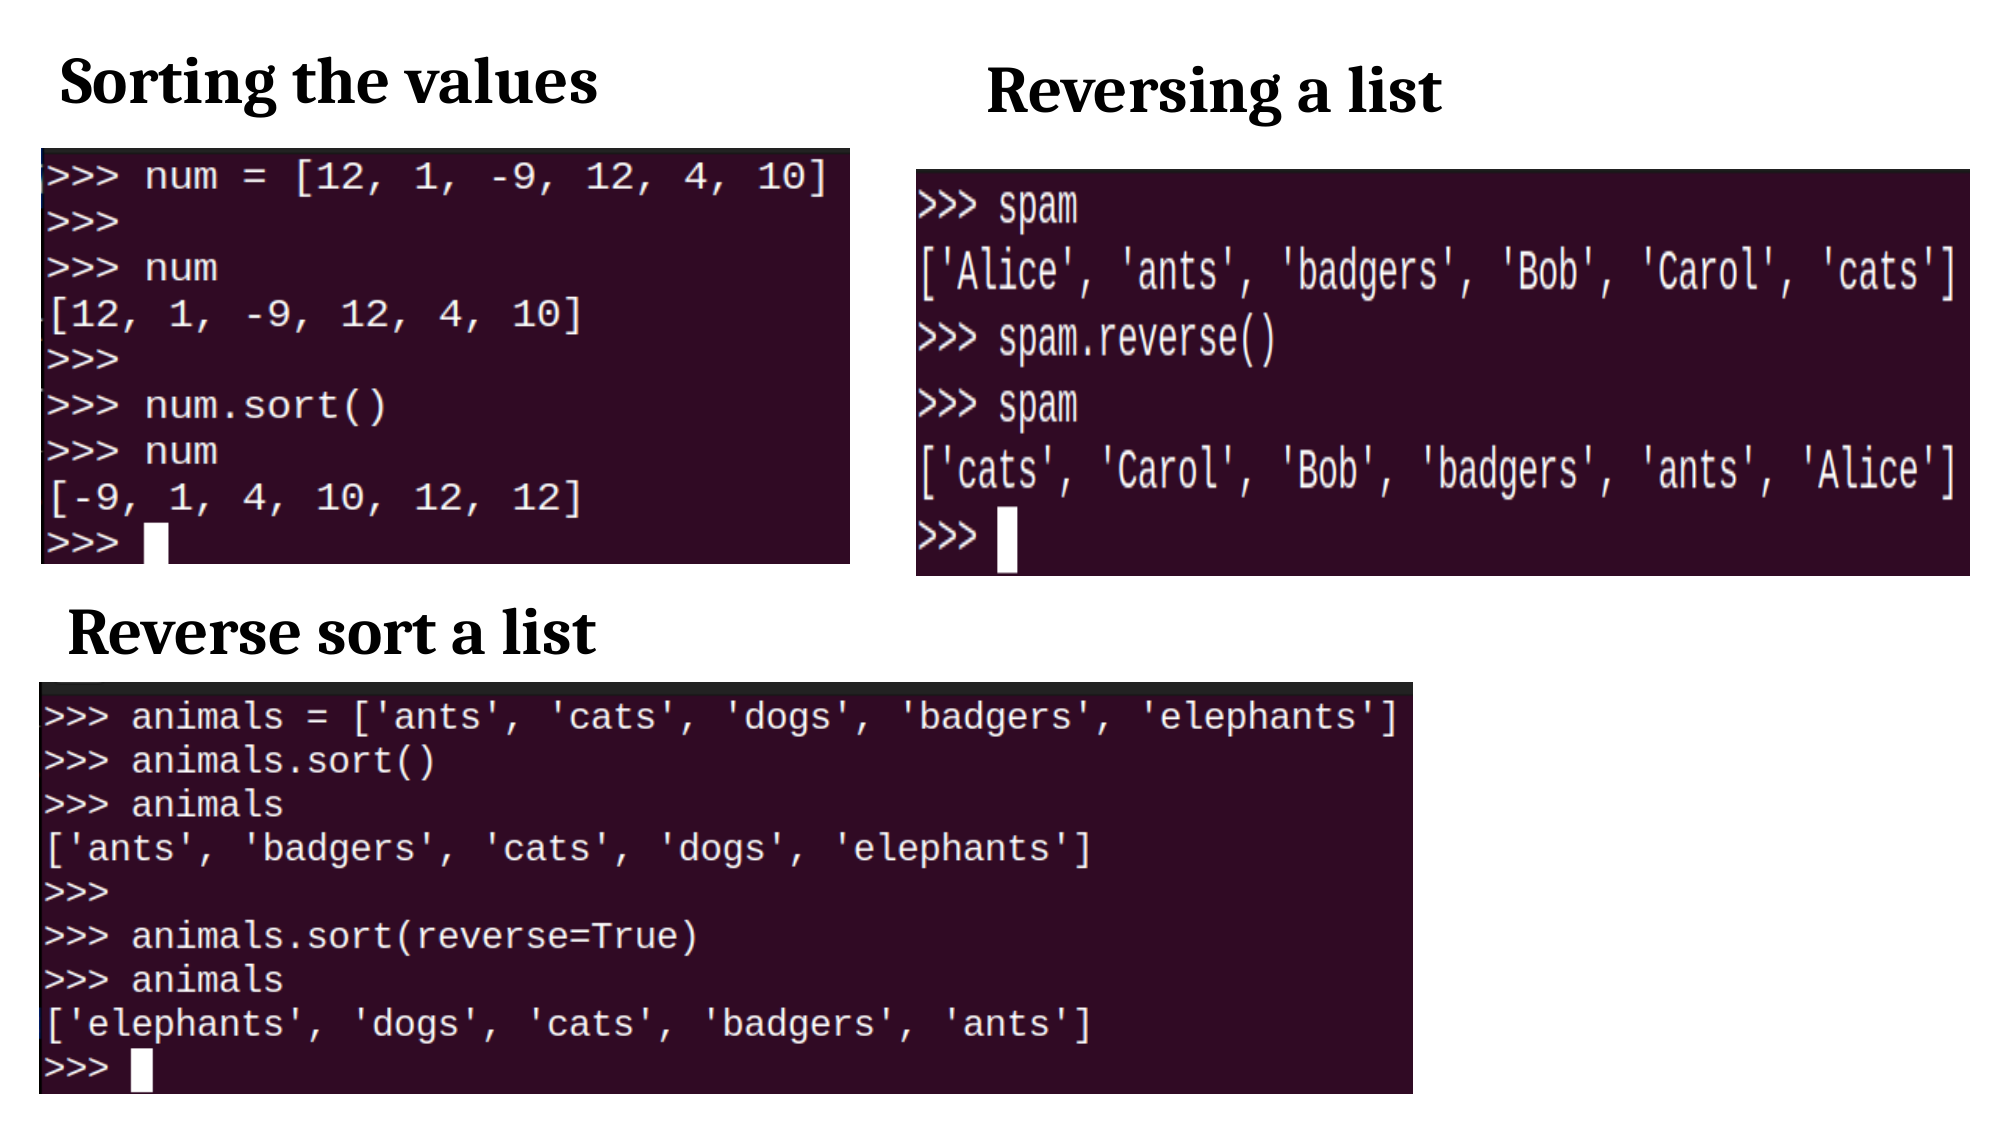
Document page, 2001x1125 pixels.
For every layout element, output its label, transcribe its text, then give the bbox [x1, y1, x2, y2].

picture [916, 169, 1970, 577]
text_box Sorting the values [45, 28, 631, 124]
text_box Reversing a list [971, 38, 1472, 134]
picture [40, 148, 850, 564]
text_box Reverse sort a list [52, 580, 631, 676]
picture [38, 682, 1413, 1094]
